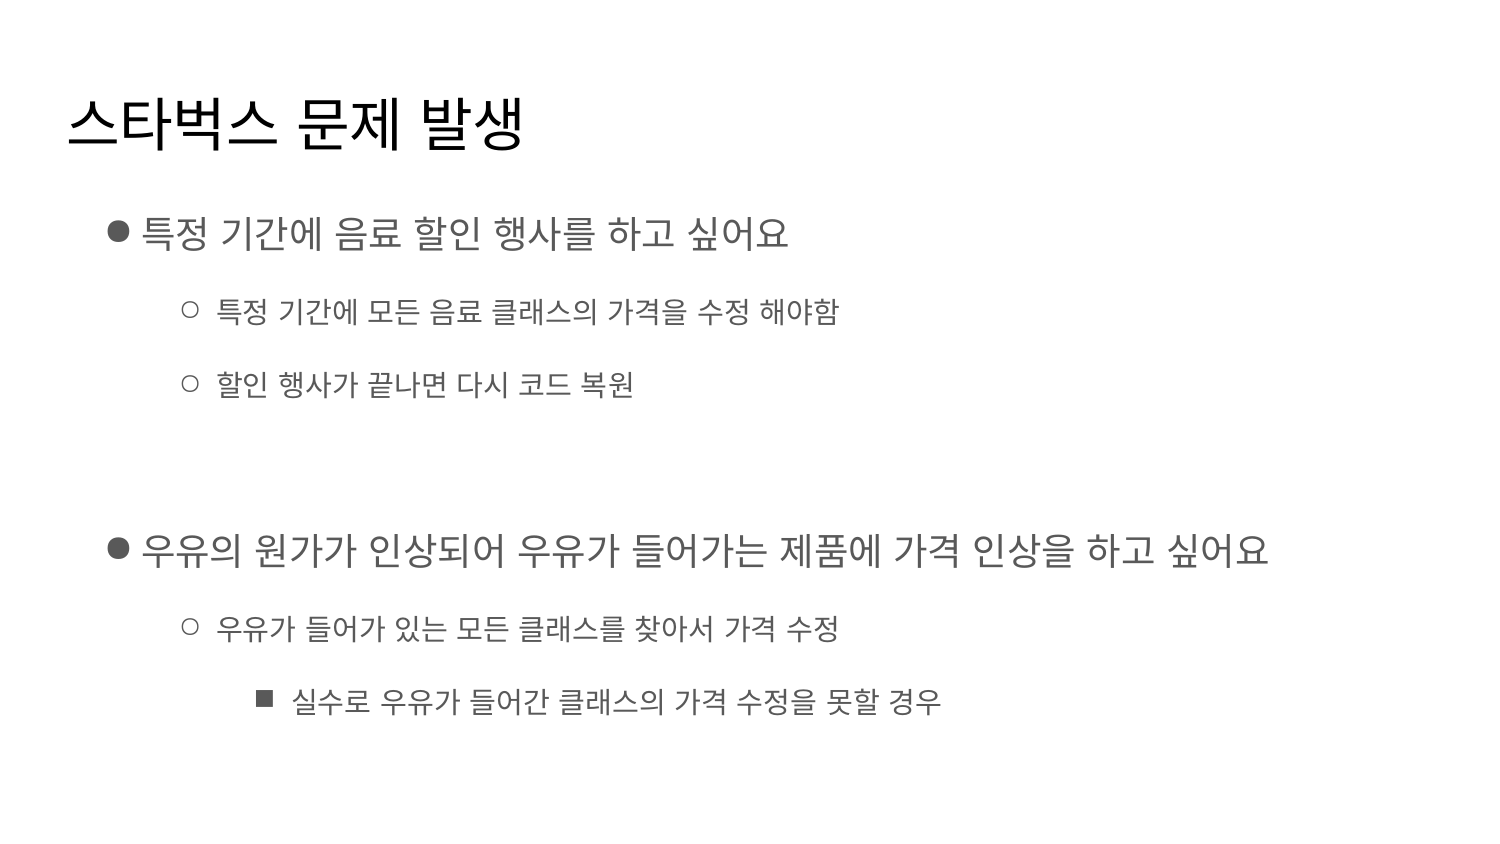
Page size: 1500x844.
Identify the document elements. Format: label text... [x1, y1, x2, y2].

title 스타벅스 문제 발생 [51, 72, 1449, 167]
list 특정 기간에 음료 할인 행사를 하고 싶어요 특정 기간에 모든 음료 클래스의 가격을 수정 해야함 할인 행사가 끝나면 다시 코드 복원 우유의 원가가 인상되어 우유가 들어가는 제품에 가격 인상을 하고 싶어요 우유가 들어가 있는 모든 클래스를 찾아서 가격 수정 실수로 우유가 들어간 클래스의 가격 수정을 못할 경우 [51, 189, 1449, 750]
